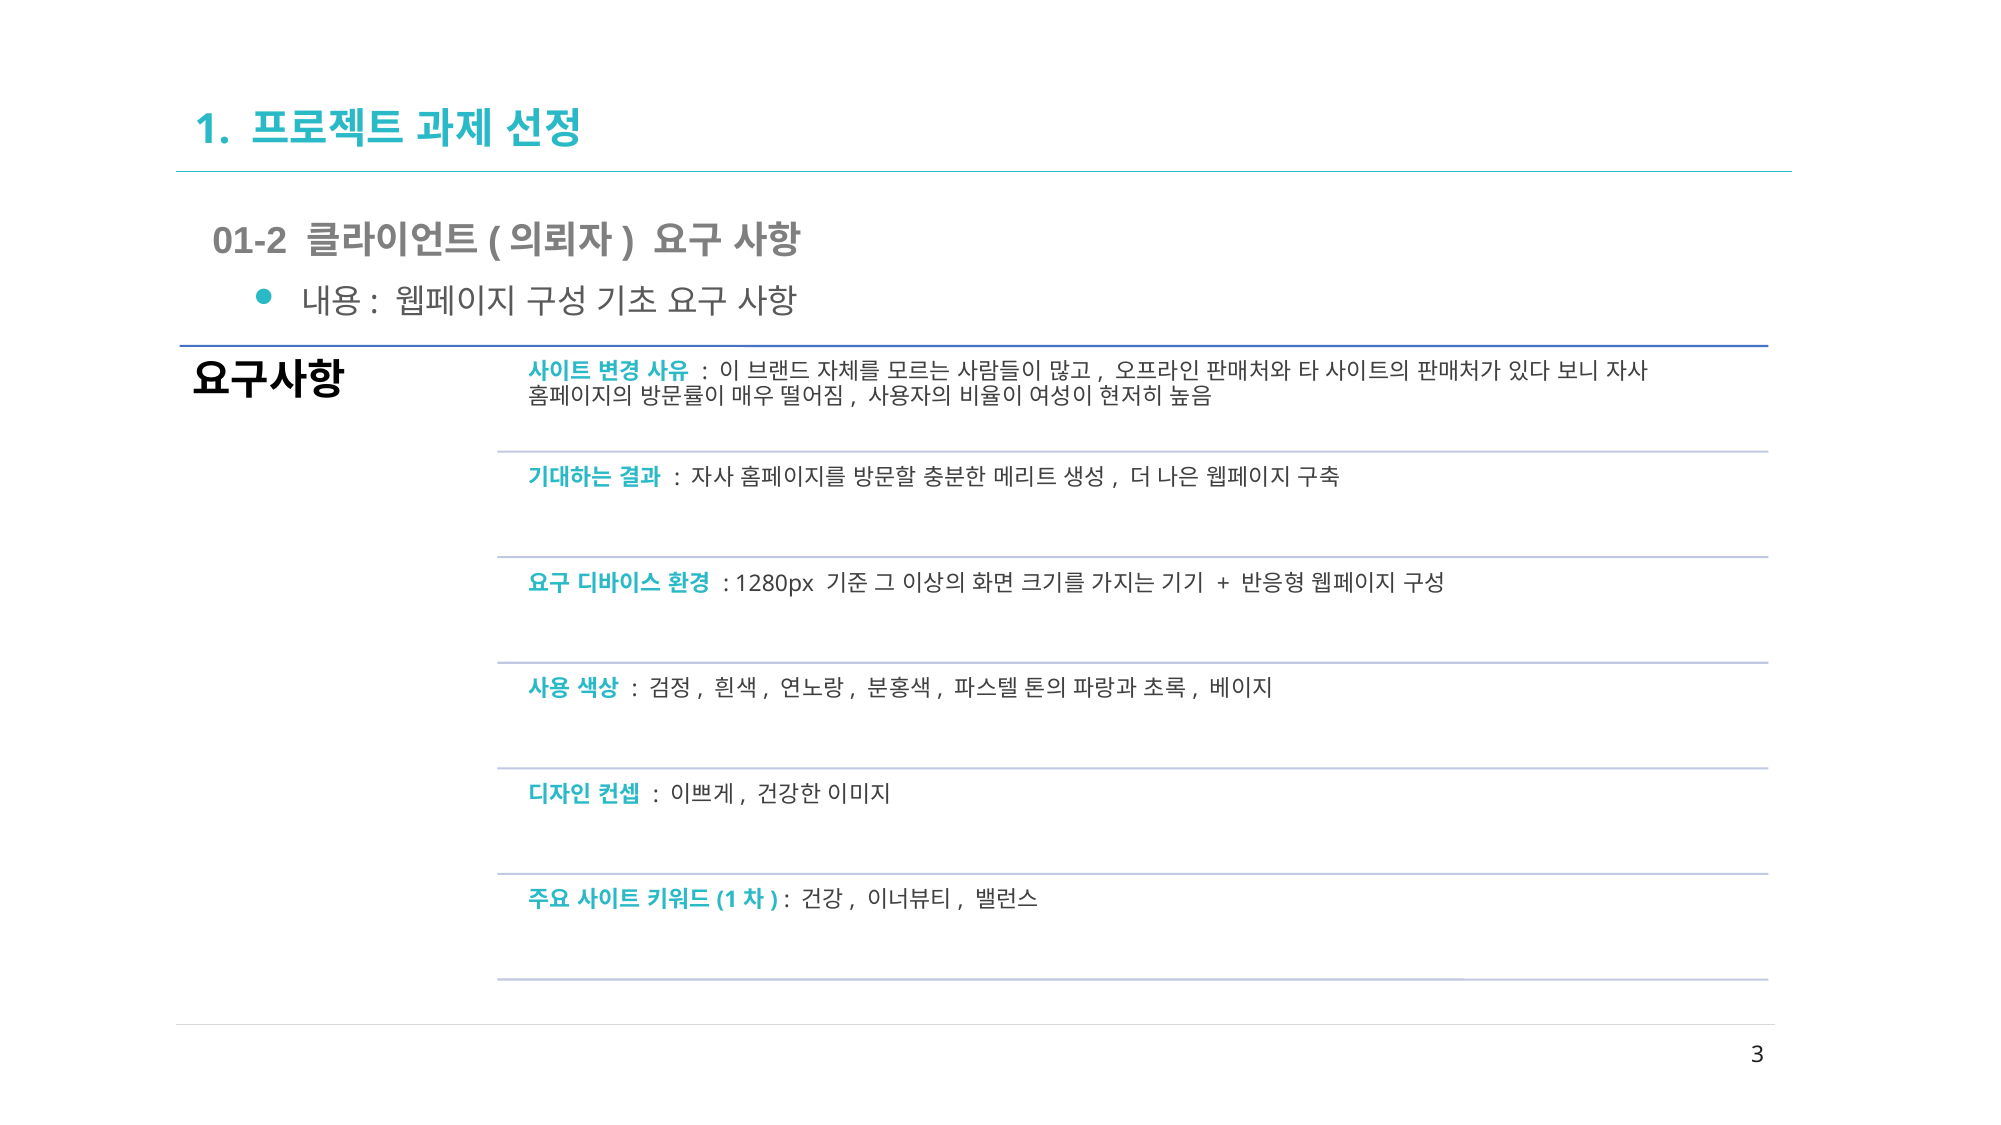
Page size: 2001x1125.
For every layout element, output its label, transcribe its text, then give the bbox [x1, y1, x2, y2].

subtitle 01-2 클라이언트(의뢰자) 요구 사항 [197, 208, 1797, 260]
title 1. 프로젝트 과제 선정 [179, 92, 1797, 167]
list 내용: 웹페이지 구성 기초 요구 사항 [239, 277, 1797, 329]
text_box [179, 345, 1769, 988]
slide_number 3 [1690, 1032, 1779, 1093]
